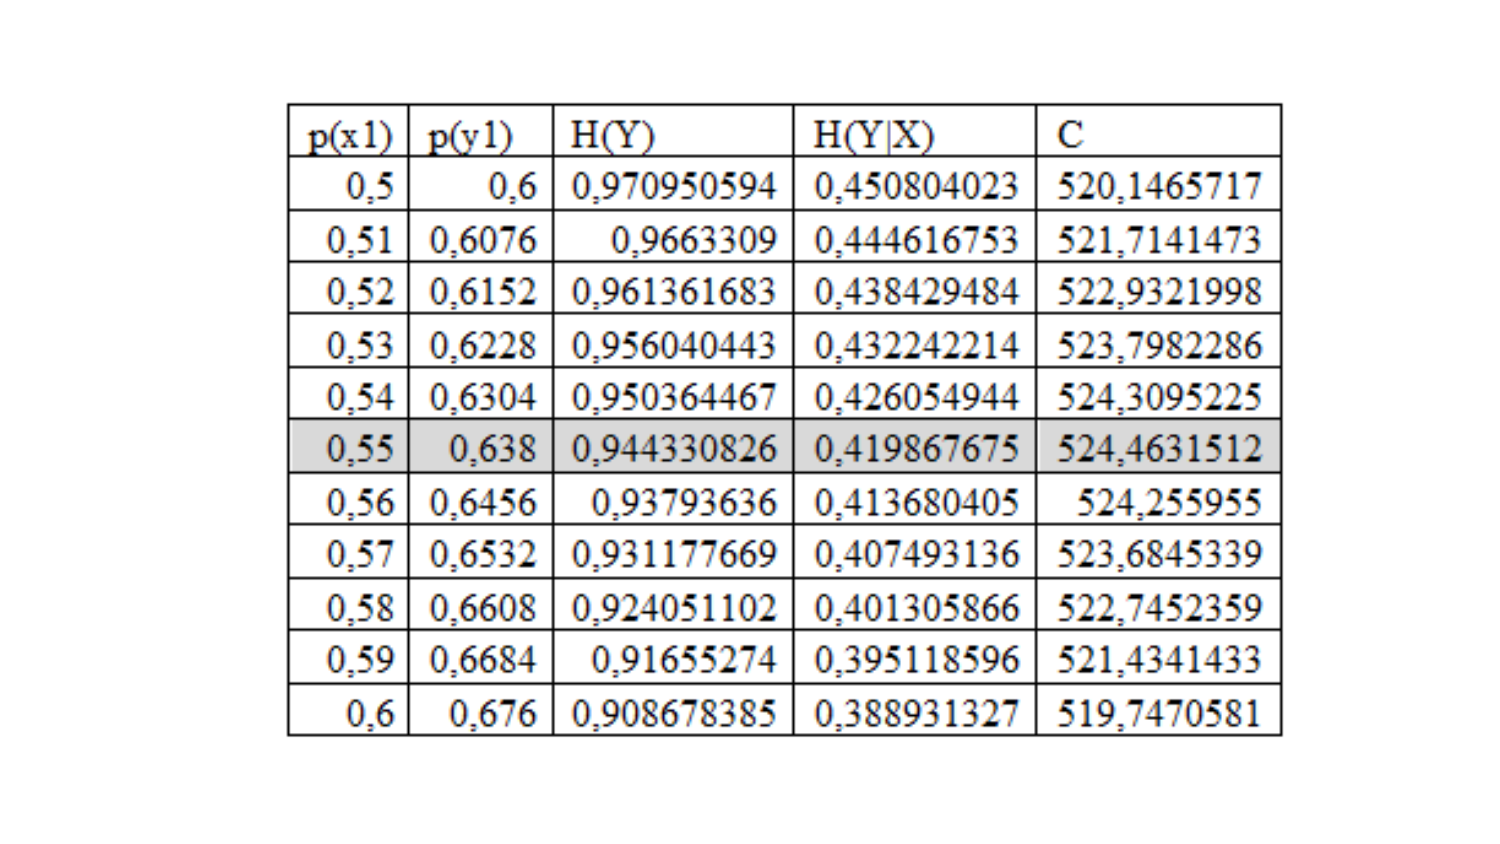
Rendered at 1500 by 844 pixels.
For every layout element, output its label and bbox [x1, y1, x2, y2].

picture [255, 55, 1347, 769]
